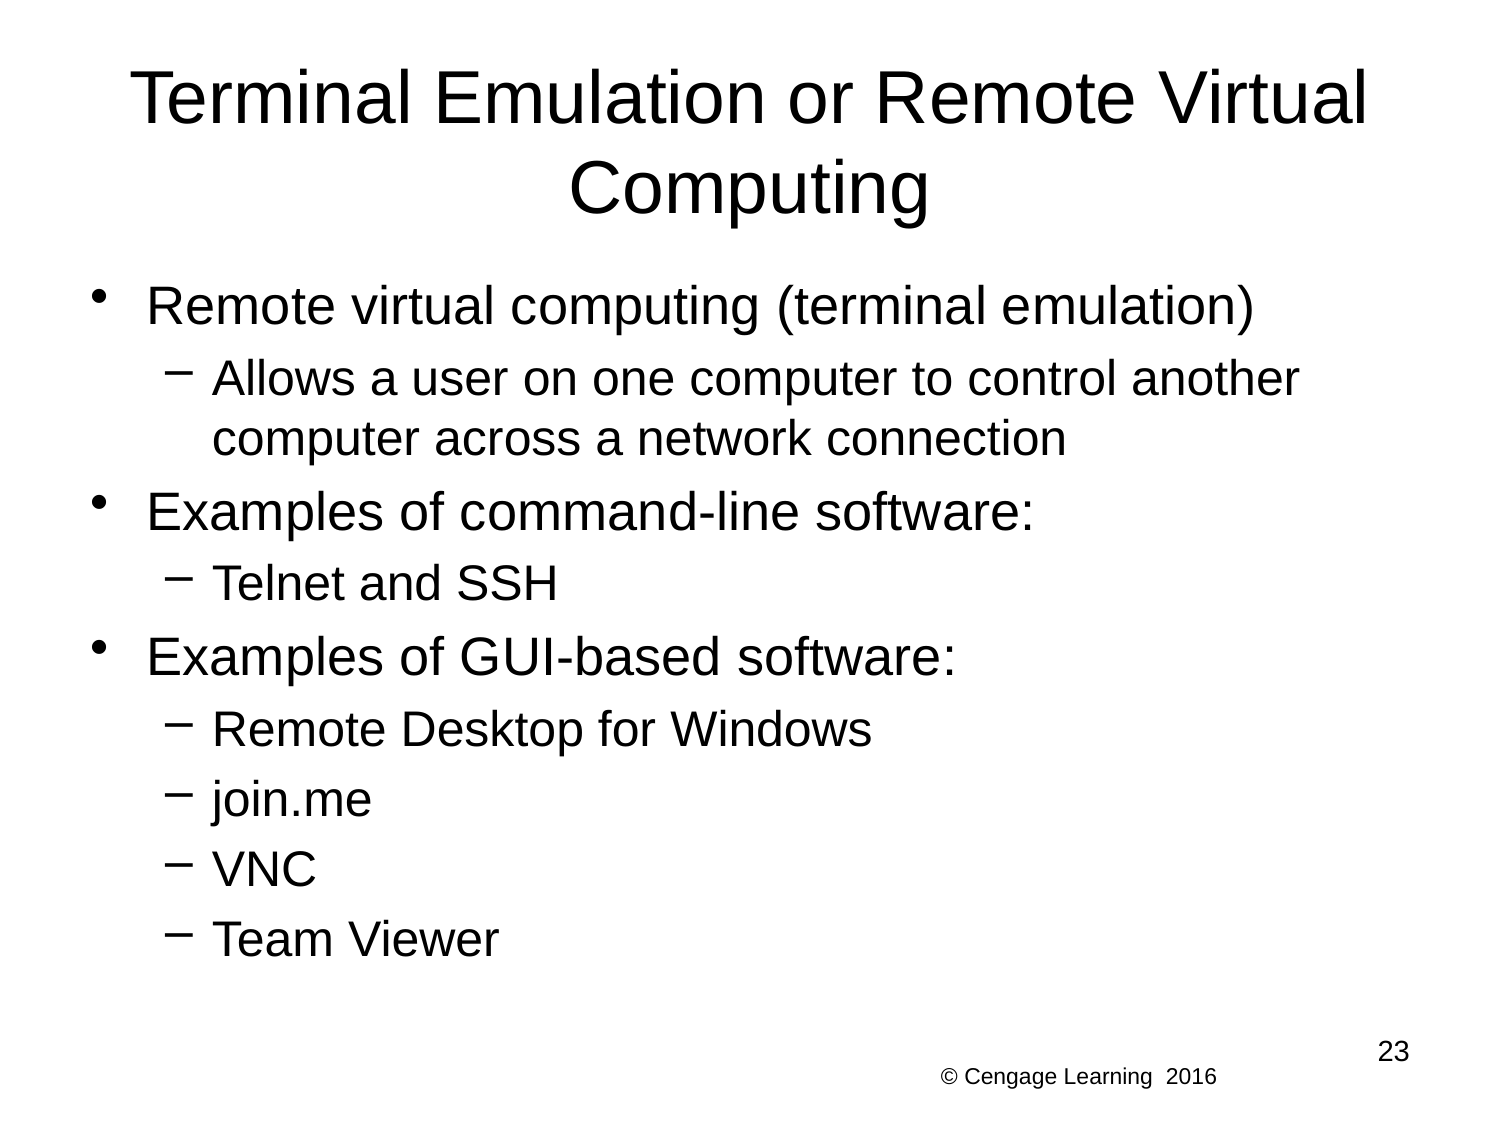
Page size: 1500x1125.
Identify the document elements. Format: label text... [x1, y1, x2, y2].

title Terminal Emulation or Remote Virtual Computing [75, 45, 1425, 233]
list Remote virtual computing (terminal emulation) Allows a user on one computer to control another computer across a network connection Examples of command-line software: Telnet and SSH Examples of GUI-based software: Remote Desktop for Windows join.me VNC Team Viewer [75, 262, 1425, 1005]
slide_number 23 [1312, 1024, 1426, 1103]
